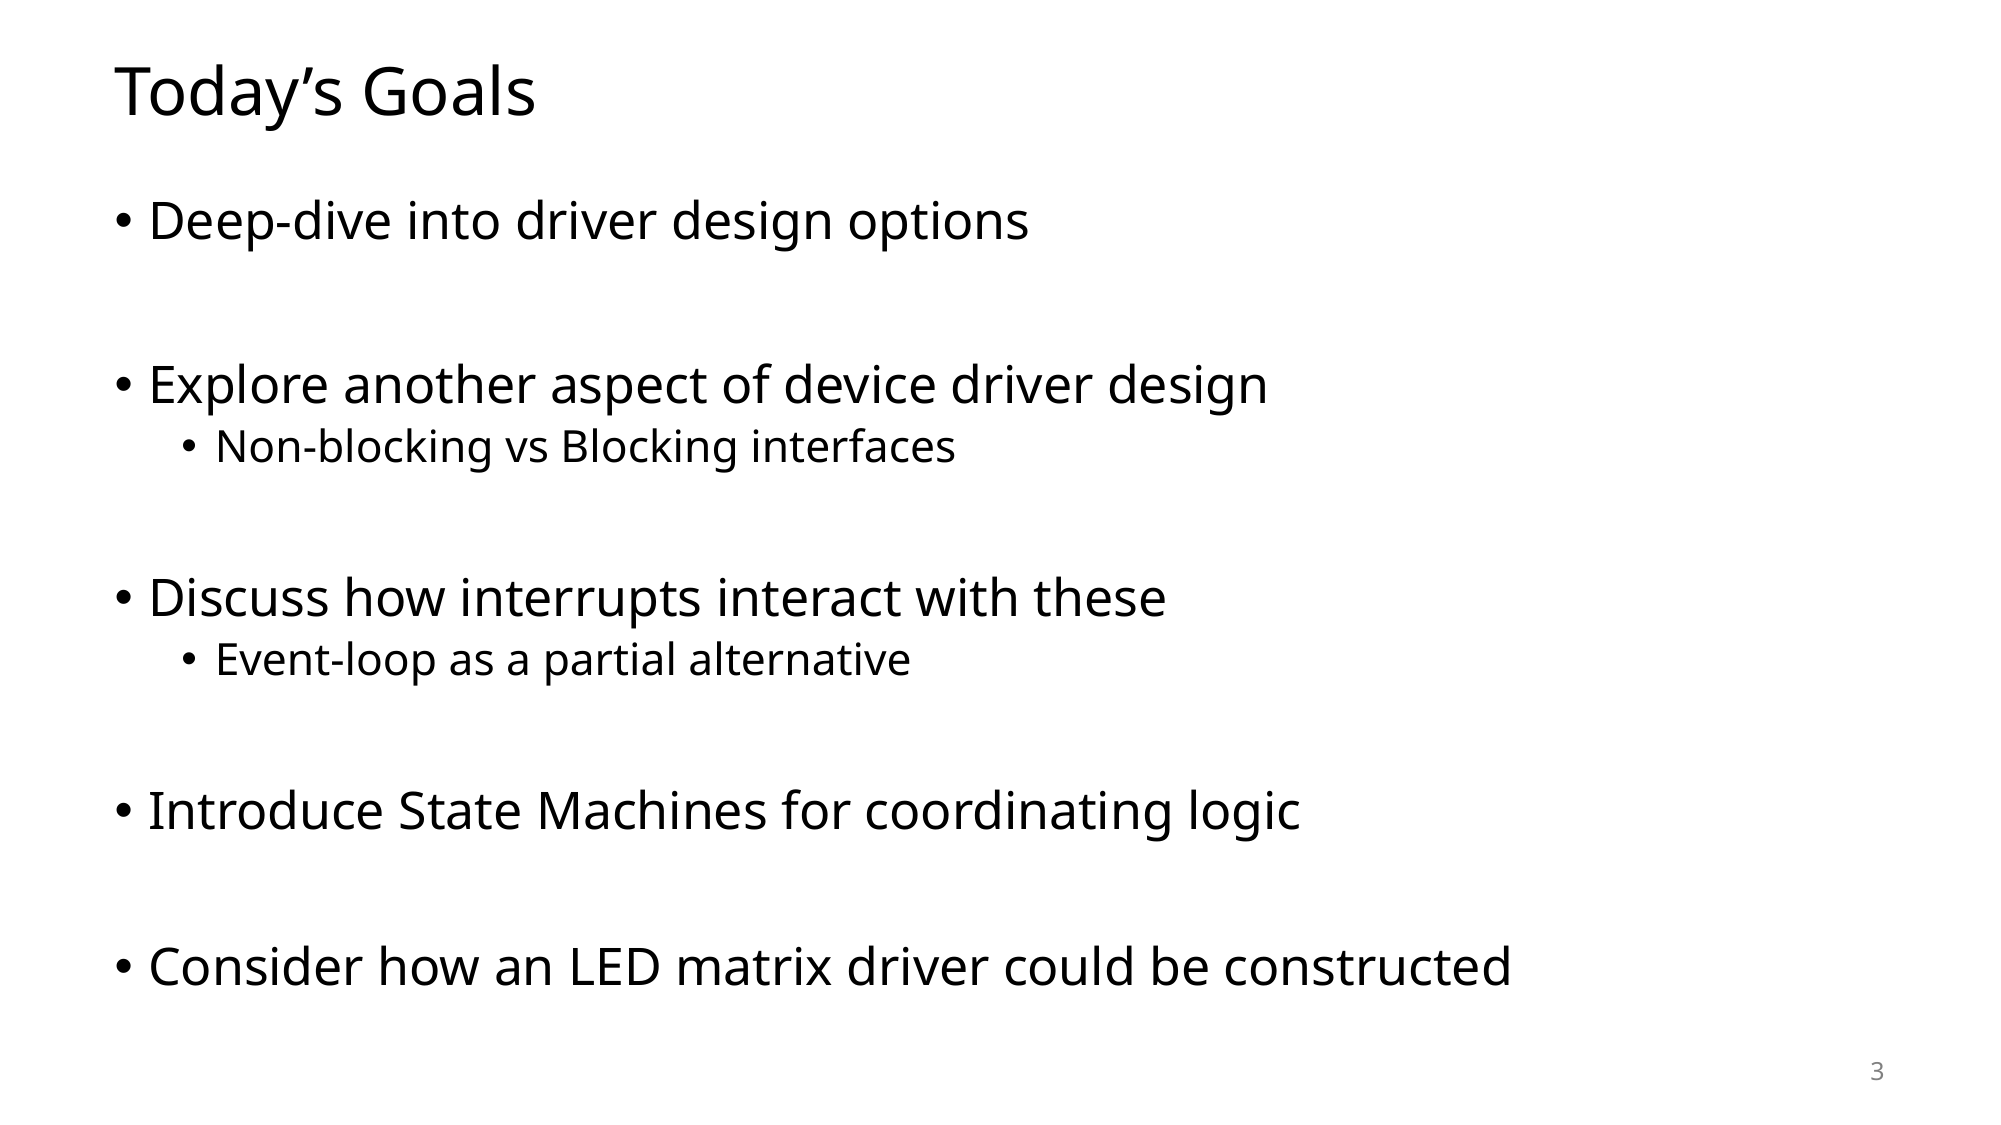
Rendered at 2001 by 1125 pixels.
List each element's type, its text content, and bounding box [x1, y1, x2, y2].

list Deep-dive into driver design options Explore another aspect of device driver design Non-blocking vs Blocking interfaces Discuss how interrupts interact with these Event-loop as a partial alternative Introduce State Machines for coordinating logic Consider how an LED matrix driver could be constructed [99, 187, 1900, 1013]
title Today’s Goals [99, 37, 1900, 150]
slide_number 3 [1749, 1042, 1900, 1103]
